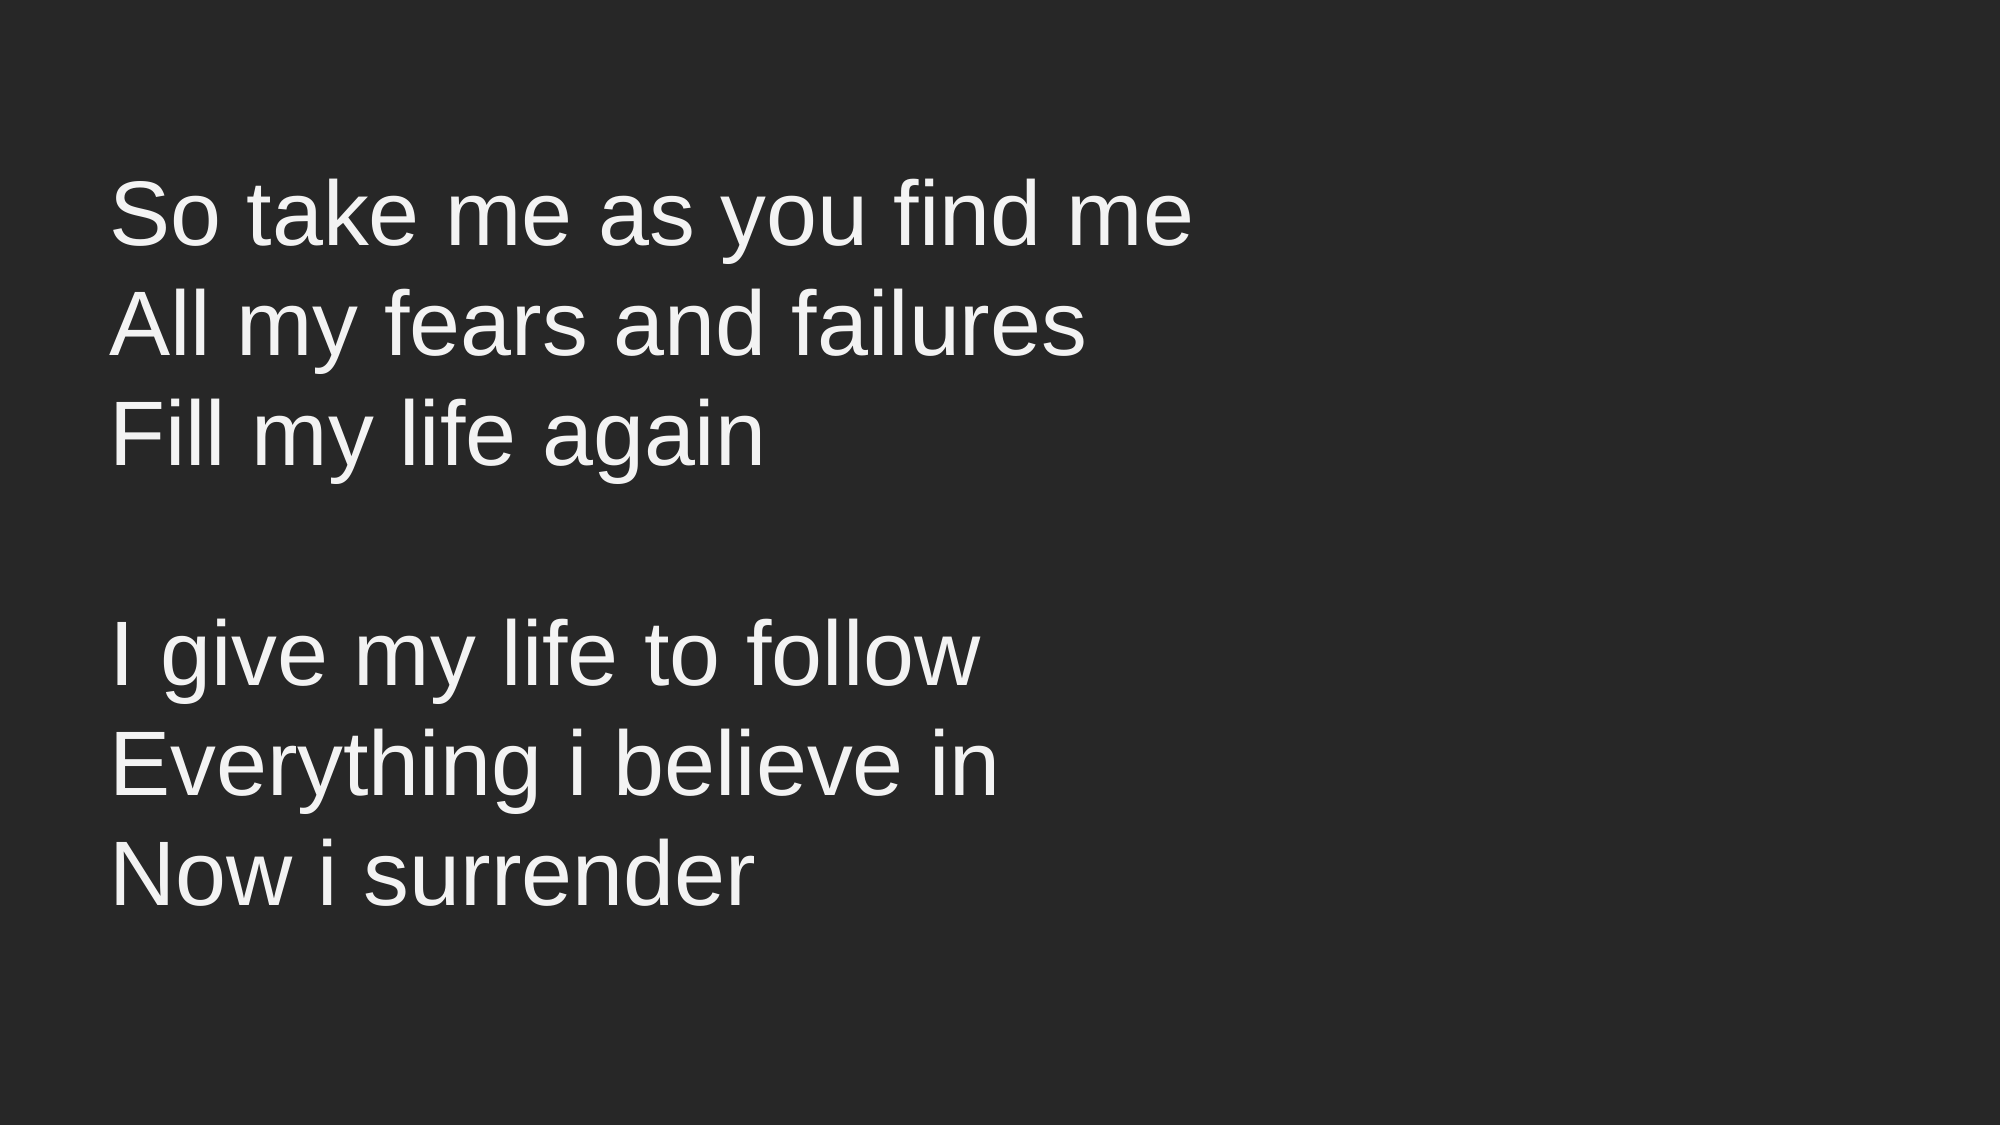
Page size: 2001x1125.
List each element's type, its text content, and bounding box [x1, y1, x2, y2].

text_box So take me as you find me All my fears and failures Fill my life again I give my life to follow Everything i believe in Now i surrender [94, 62, 1540, 1016]
